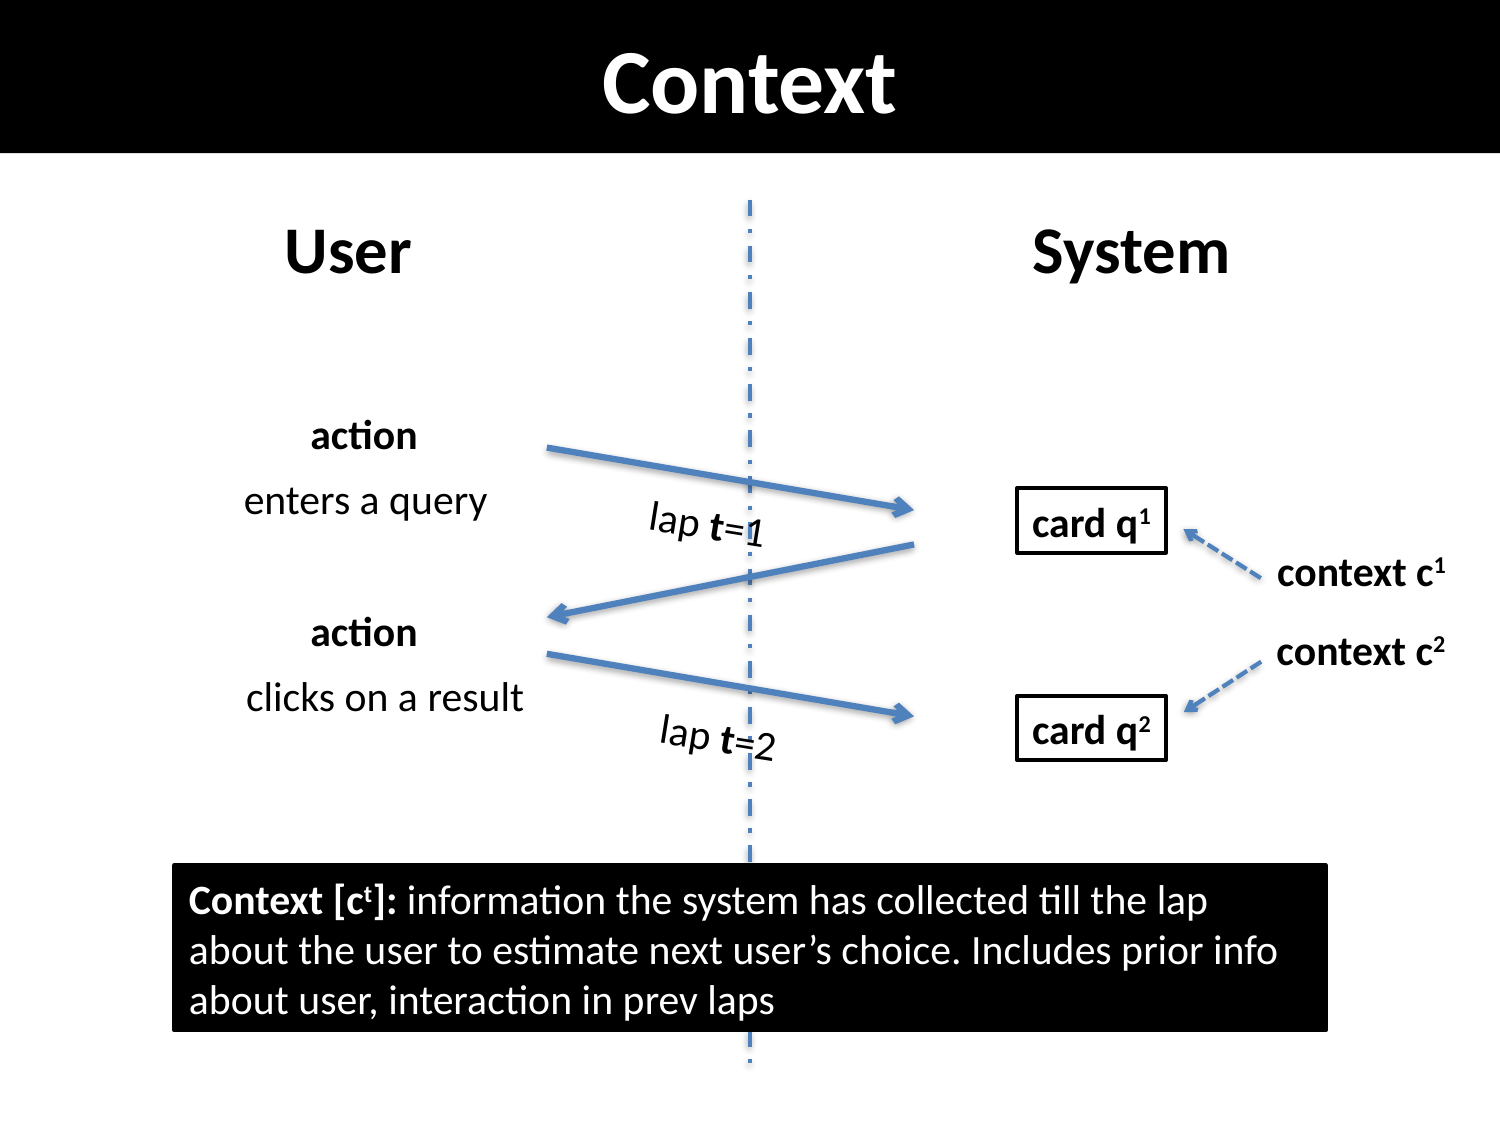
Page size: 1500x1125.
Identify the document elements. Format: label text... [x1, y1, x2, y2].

text_box context c1 [1262, 537, 1461, 602]
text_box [1183, 528, 1261, 579]
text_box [546, 653, 915, 717]
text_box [1183, 661, 1262, 713]
title Context [0, 0, 1500, 154]
text_box System [1018, 199, 1246, 295]
text_box clicks on a result [231, 662, 540, 728]
text_box Context [ct]: information the system has collected till the lap about the user to estimate next user’s choice. Includes prior info about user, interaction in prev laps [754, 863, 1328, 1032]
text_box action [295, 400, 433, 465]
text_box action [295, 597, 433, 662]
text_box User [269, 199, 428, 295]
text_box lap t=2 [754, 725, 796, 780]
text_box enters a query [228, 465, 503, 531]
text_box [546, 447, 915, 511]
text_box lap t=1 [630, 519, 745, 542]
text_box card q2 [1015, 694, 1168, 762]
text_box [546, 544, 915, 618]
text_box lap t=2 [641, 725, 745, 773]
text_box Context [ct]: information the system has collected till the lap about the user to estimate next user’s choice. Includes prior info about user, interaction in prev laps [172, 863, 745, 1032]
text_box card q1 [1015, 486, 1168, 555]
text_box lap t=1 [754, 519, 784, 542]
text_box context c2 [1261, 616, 1461, 682]
